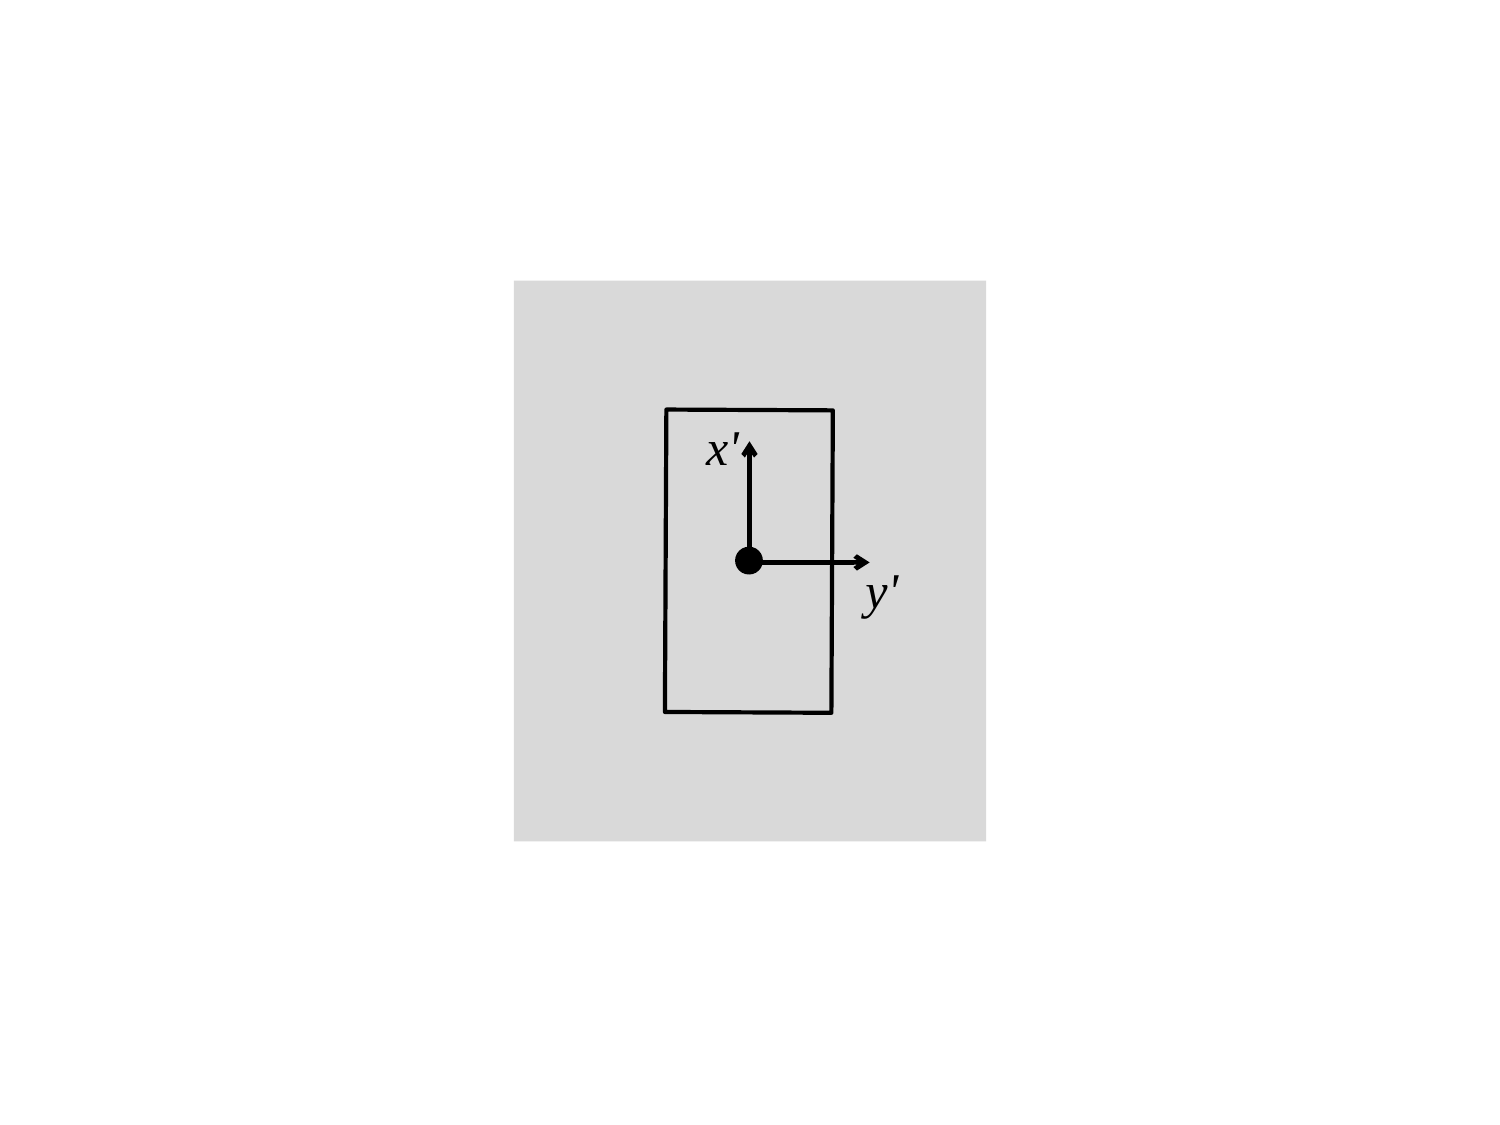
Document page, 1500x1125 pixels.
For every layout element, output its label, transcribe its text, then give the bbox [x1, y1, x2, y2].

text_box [665, 409, 833, 713]
text_box y' [850, 551, 914, 627]
text_box [512, 278, 988, 844]
